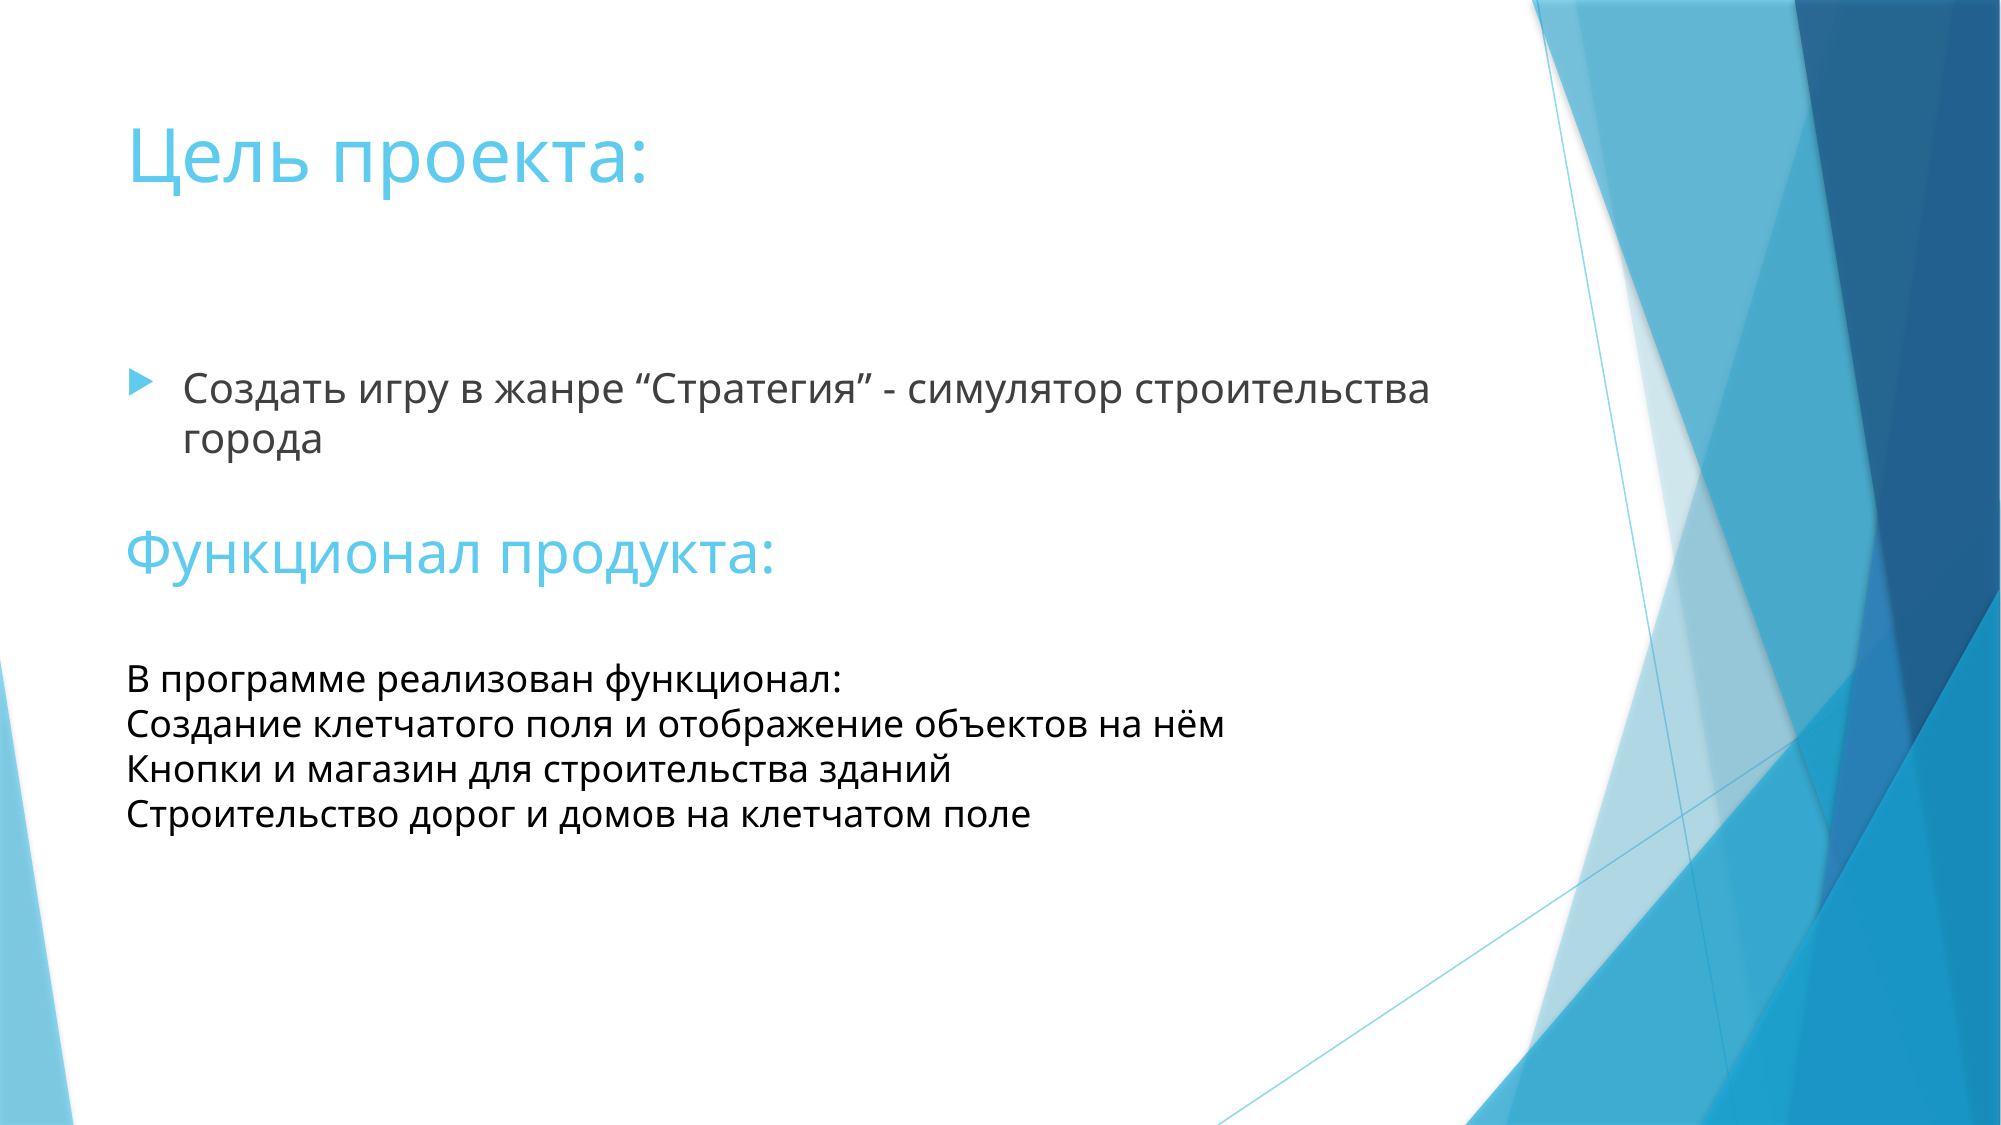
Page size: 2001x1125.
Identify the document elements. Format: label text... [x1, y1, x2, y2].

list Cоздать игру в жанре “Стратегия” - симулятор строительства города [111, 354, 1461, 513]
title Цель проекта: [111, 99, 1522, 317]
text_box В программе реализован функционал: Создание клетчатого поля и отображение объектов на нём Кнопки и магазин для строительства зданий Строительство дорог и домов на клетчатом поле [111, 647, 1405, 843]
text_box Функционал продукта: [111, 507, 1257, 593]
